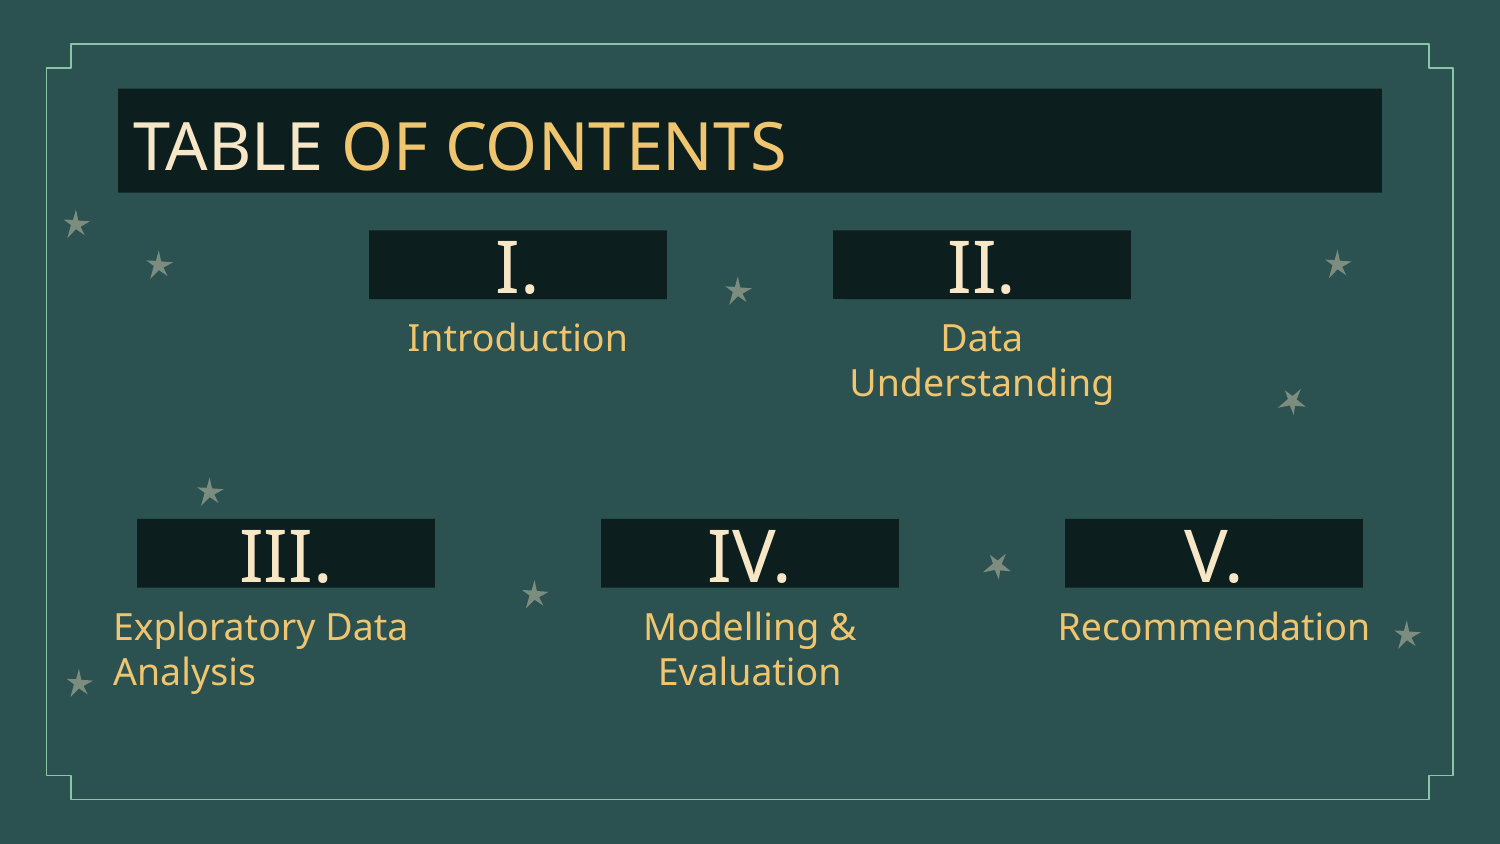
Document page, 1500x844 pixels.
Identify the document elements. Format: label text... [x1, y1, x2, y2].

title Data Understanding [794, 299, 1170, 398]
title V. [1065, 518, 1363, 587]
title TABLE OF CONTENTS [118, 88, 1382, 193]
title Modelling & Evaluation [562, 587, 938, 687]
title III. [137, 518, 435, 587]
title II. [833, 230, 1131, 299]
title IV. [601, 518, 899, 587]
title Recommendation [1026, 587, 1402, 687]
title Introduction [330, 299, 706, 398]
title I. [369, 230, 667, 299]
title Exploratory Data Analysis [98, 587, 474, 687]
